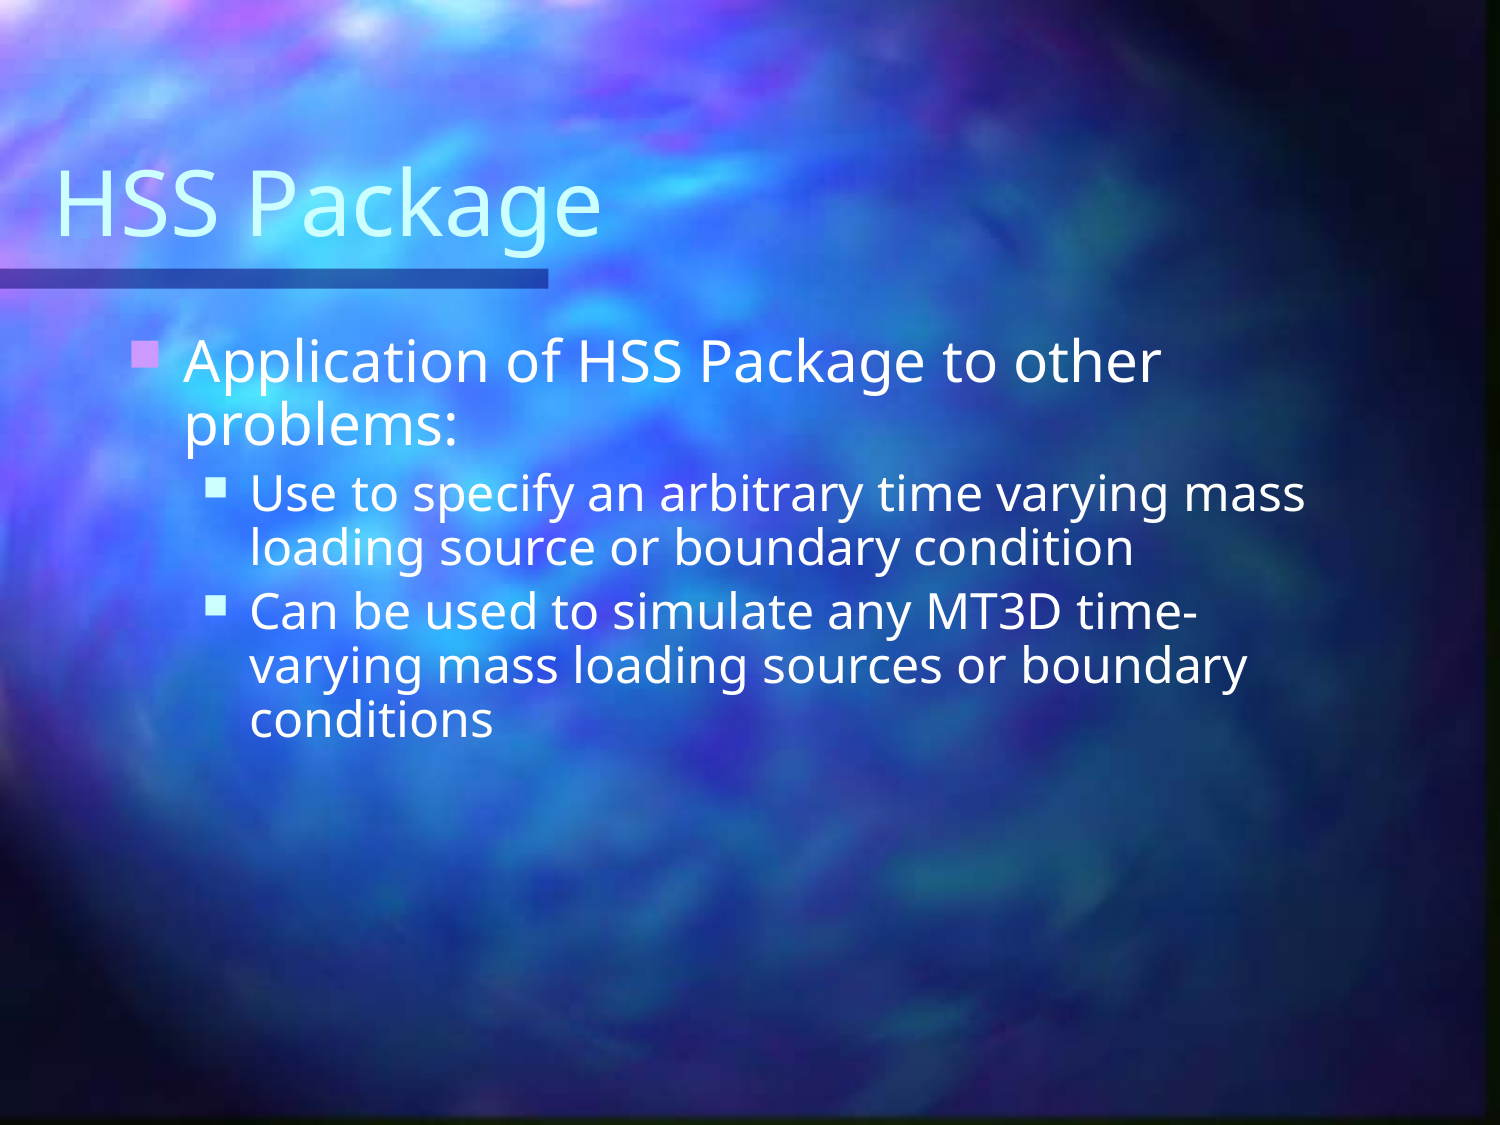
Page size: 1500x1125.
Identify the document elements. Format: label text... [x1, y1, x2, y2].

title HSS Package [37, 74, 1313, 263]
list Application of HSS Package to other problems: Use to specify an arbitrary time varying mass loading source or boundary condition Can be used to simulate any MT3D time-varying mass loading sources or boundary conditions [112, 324, 1388, 1001]
picture [0, 0, 1500, 1125]
